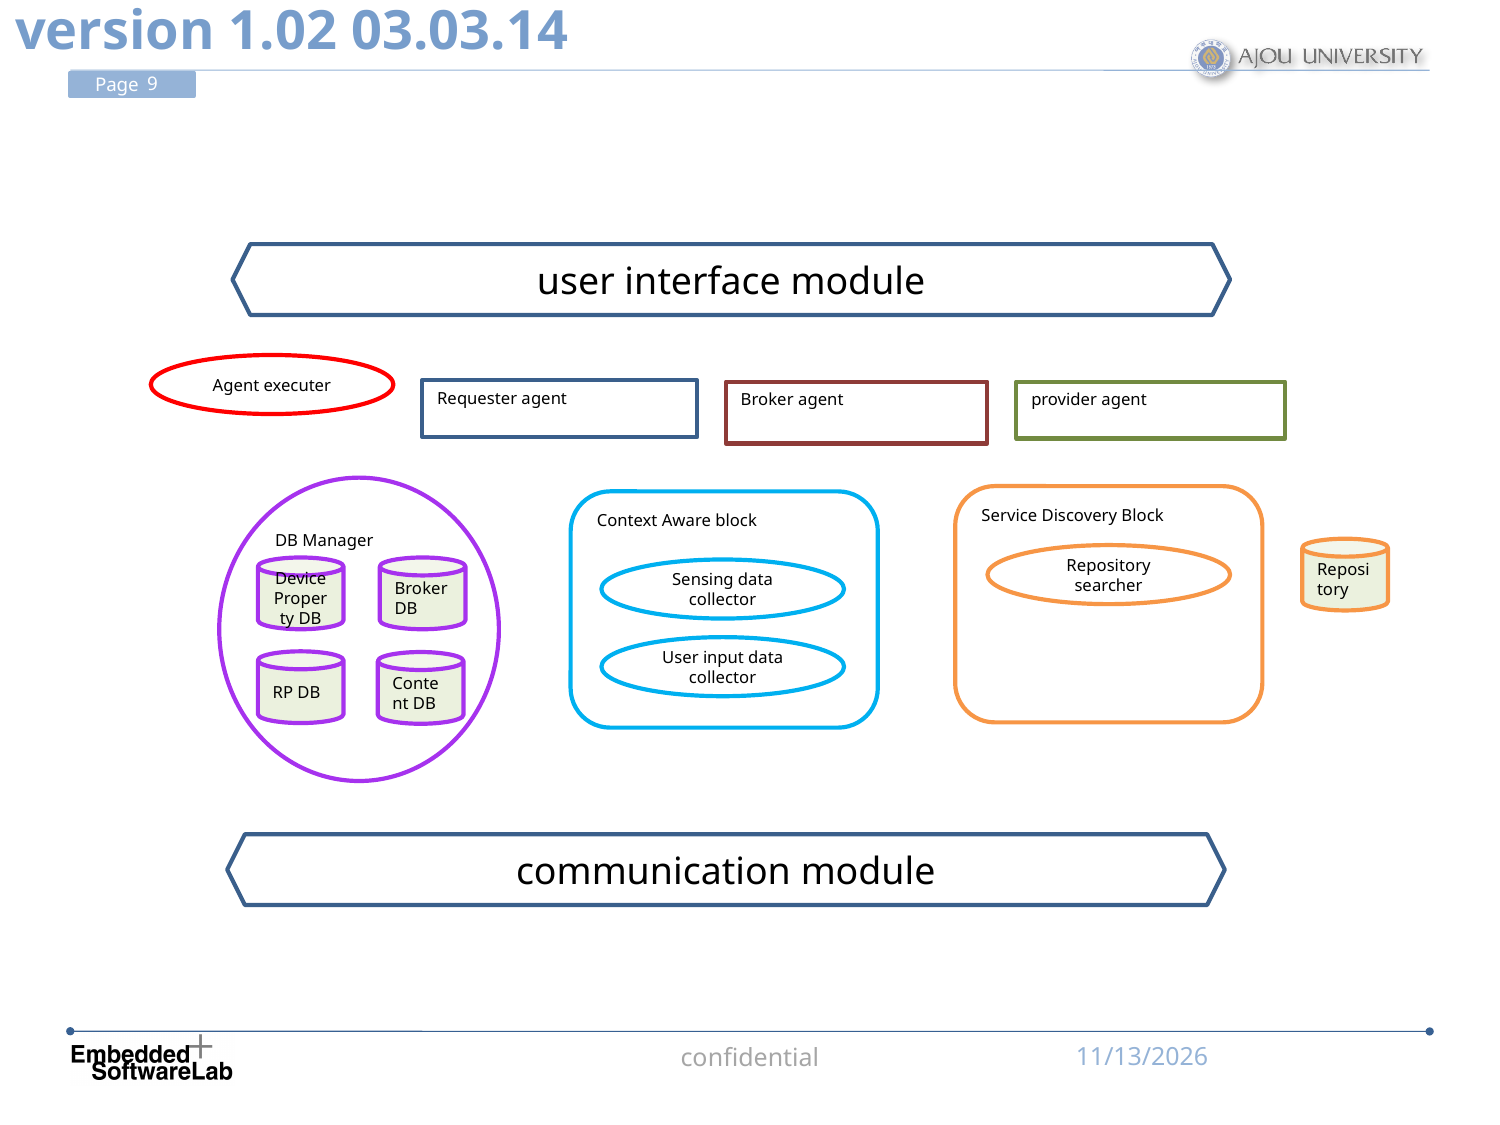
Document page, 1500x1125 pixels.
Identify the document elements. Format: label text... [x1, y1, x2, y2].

text_box Requester agent [420, 378, 699, 439]
text_box Service Discovery Block [953, 483, 1265, 725]
title version 1.02 03.03.14 [0, 1, 597, 53]
text_box communication module [225, 832, 1227, 908]
text_box Context Aware block [568, 489, 880, 730]
text_box Repository searcher [985, 542, 1233, 607]
text_box Agent executer [148, 352, 396, 417]
text_box User input data collector [599, 635, 847, 699]
text_box provider agent [1014, 380, 1287, 441]
text_box user interface module [230, 242, 1232, 318]
picture [70, 1032, 235, 1086]
text_box Sensing data collector [599, 557, 847, 621]
text_box Repository [1300, 536, 1391, 613]
text_box Broker agent [724, 380, 989, 446]
text_box DB Manager [217, 475, 501, 784]
